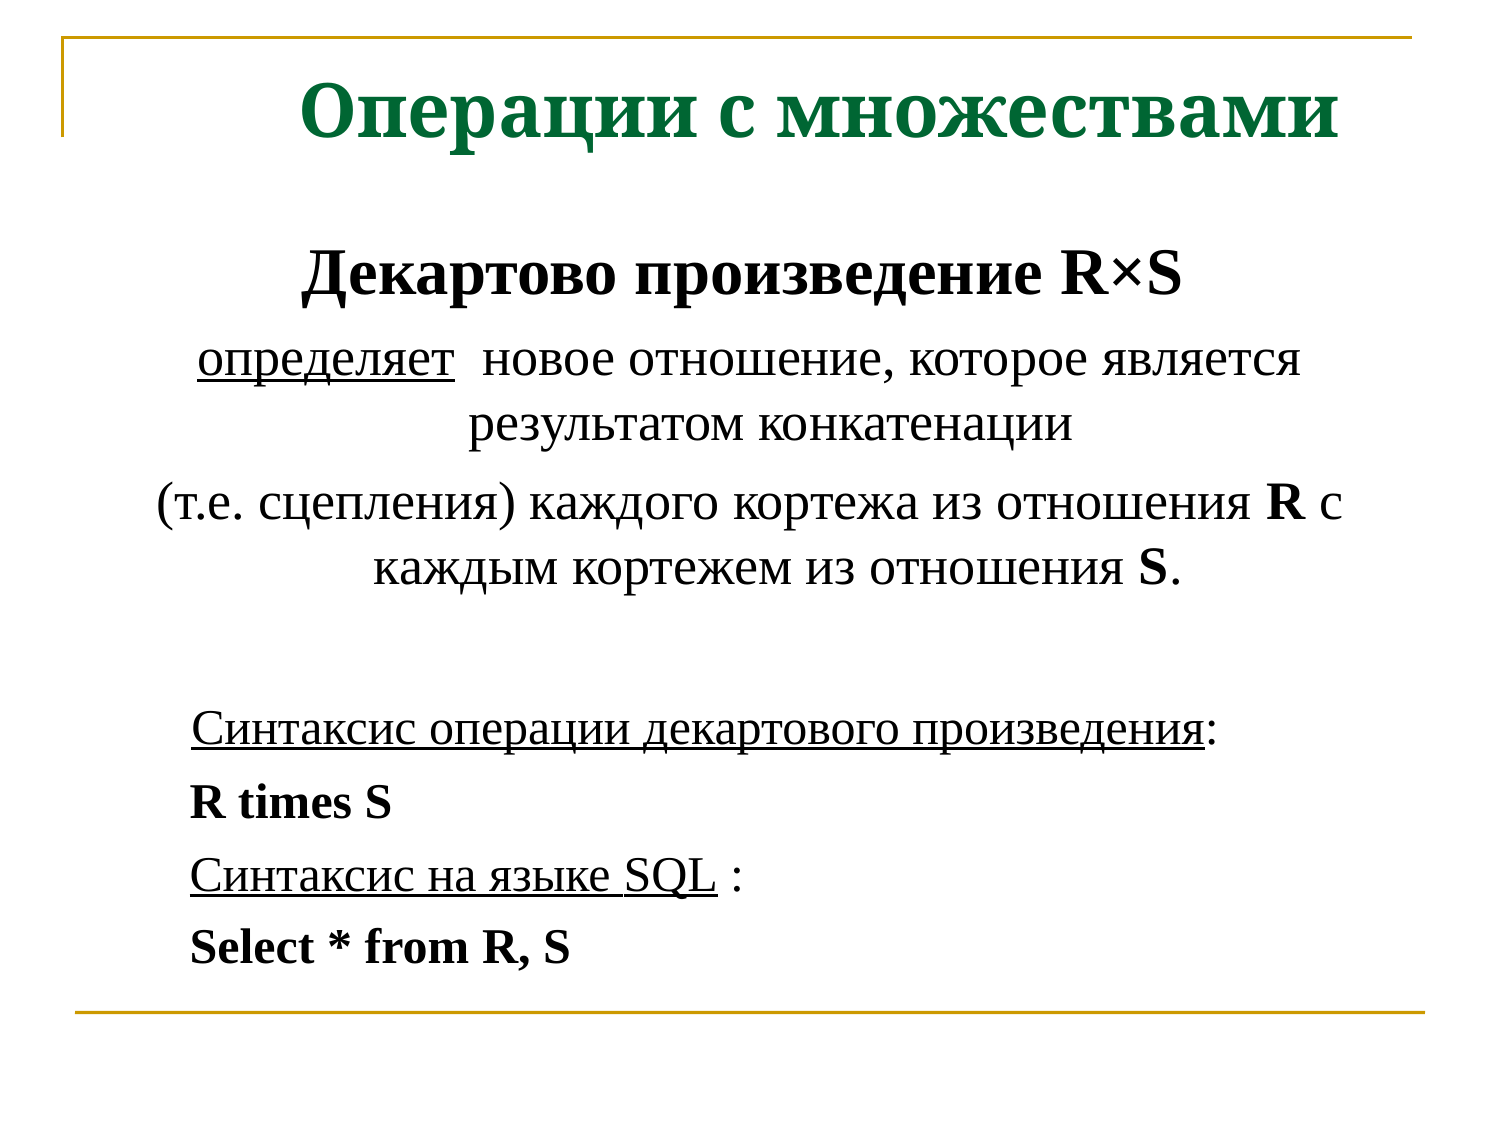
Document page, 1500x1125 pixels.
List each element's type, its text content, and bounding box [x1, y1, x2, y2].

text_box Операции с множествами [88, 54, 1439, 242]
text_box Декартово произведение R×S определяет новое отношение, которое является результатом конкатенации (т.е. сцепления) каждого кортежа из отношения R с каждым кортежем из отношения S. Синтаксис операции декартового произведения: R times S Синтаксис на языке SQL : Select * from R, S [74, 219, 1425, 1024]
